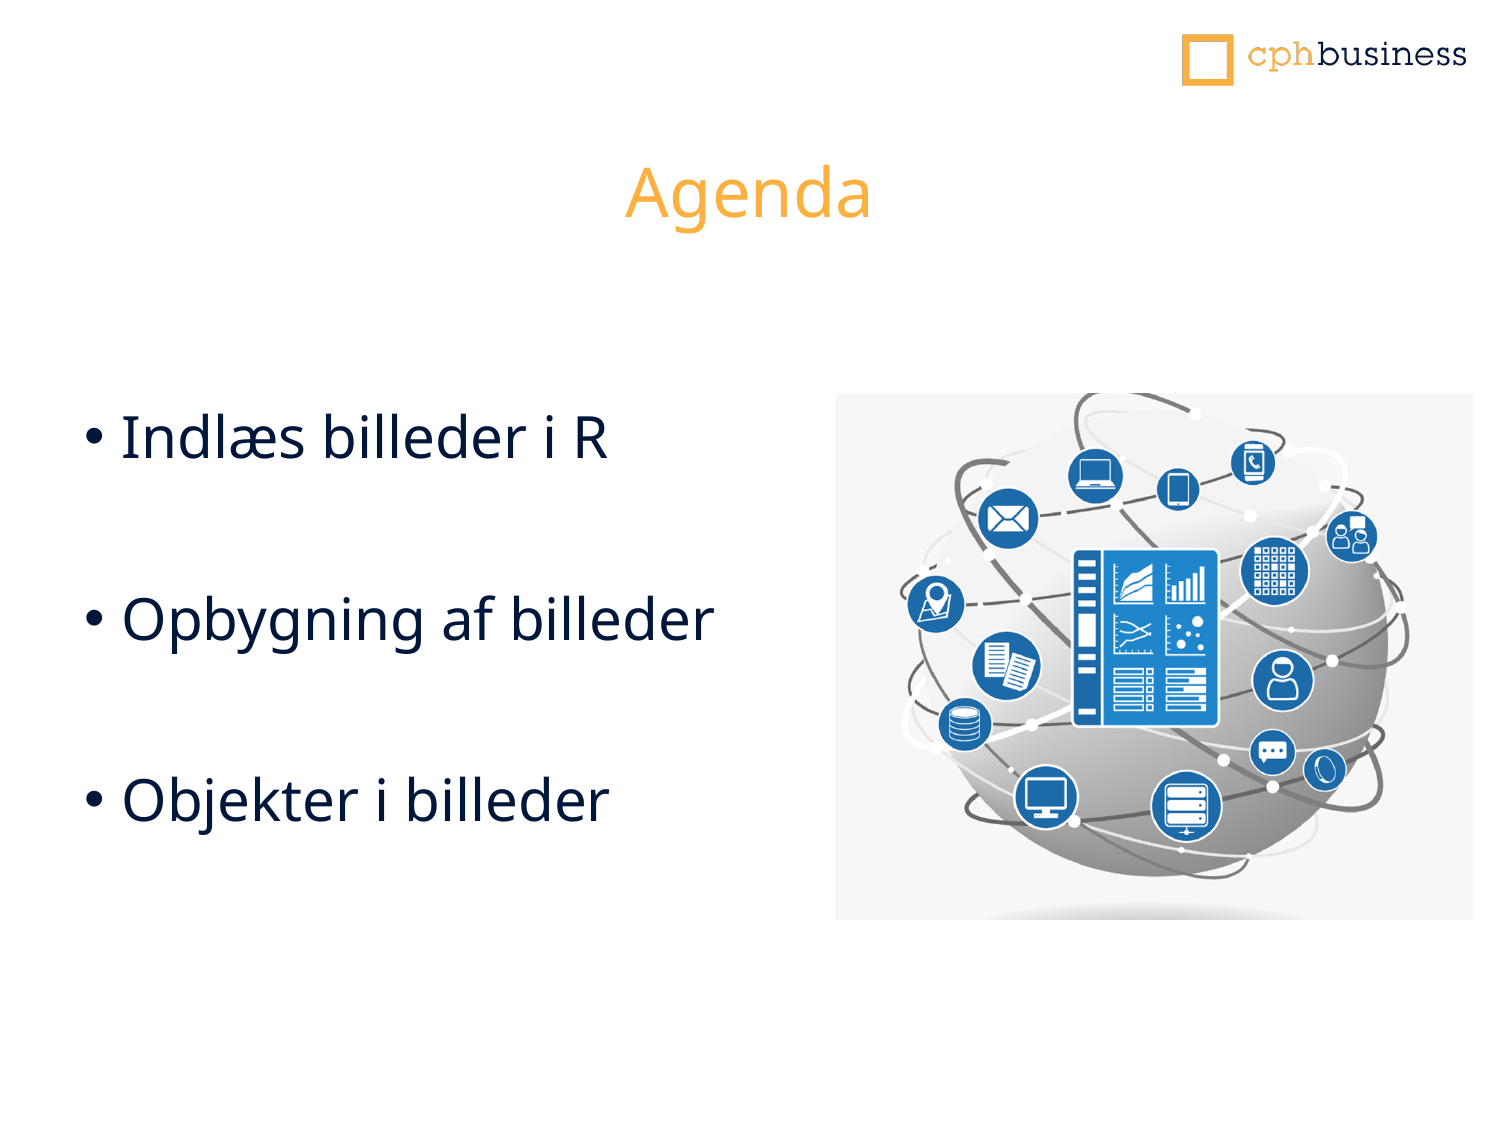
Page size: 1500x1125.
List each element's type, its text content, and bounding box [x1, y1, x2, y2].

picture [1131, 0, 1500, 137]
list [835, 393, 1473, 920]
list Indlæs billeder i R Opbygning af billeder Objekter i billeder [69, 393, 857, 1014]
title Agenda [103, 112, 1397, 278]
